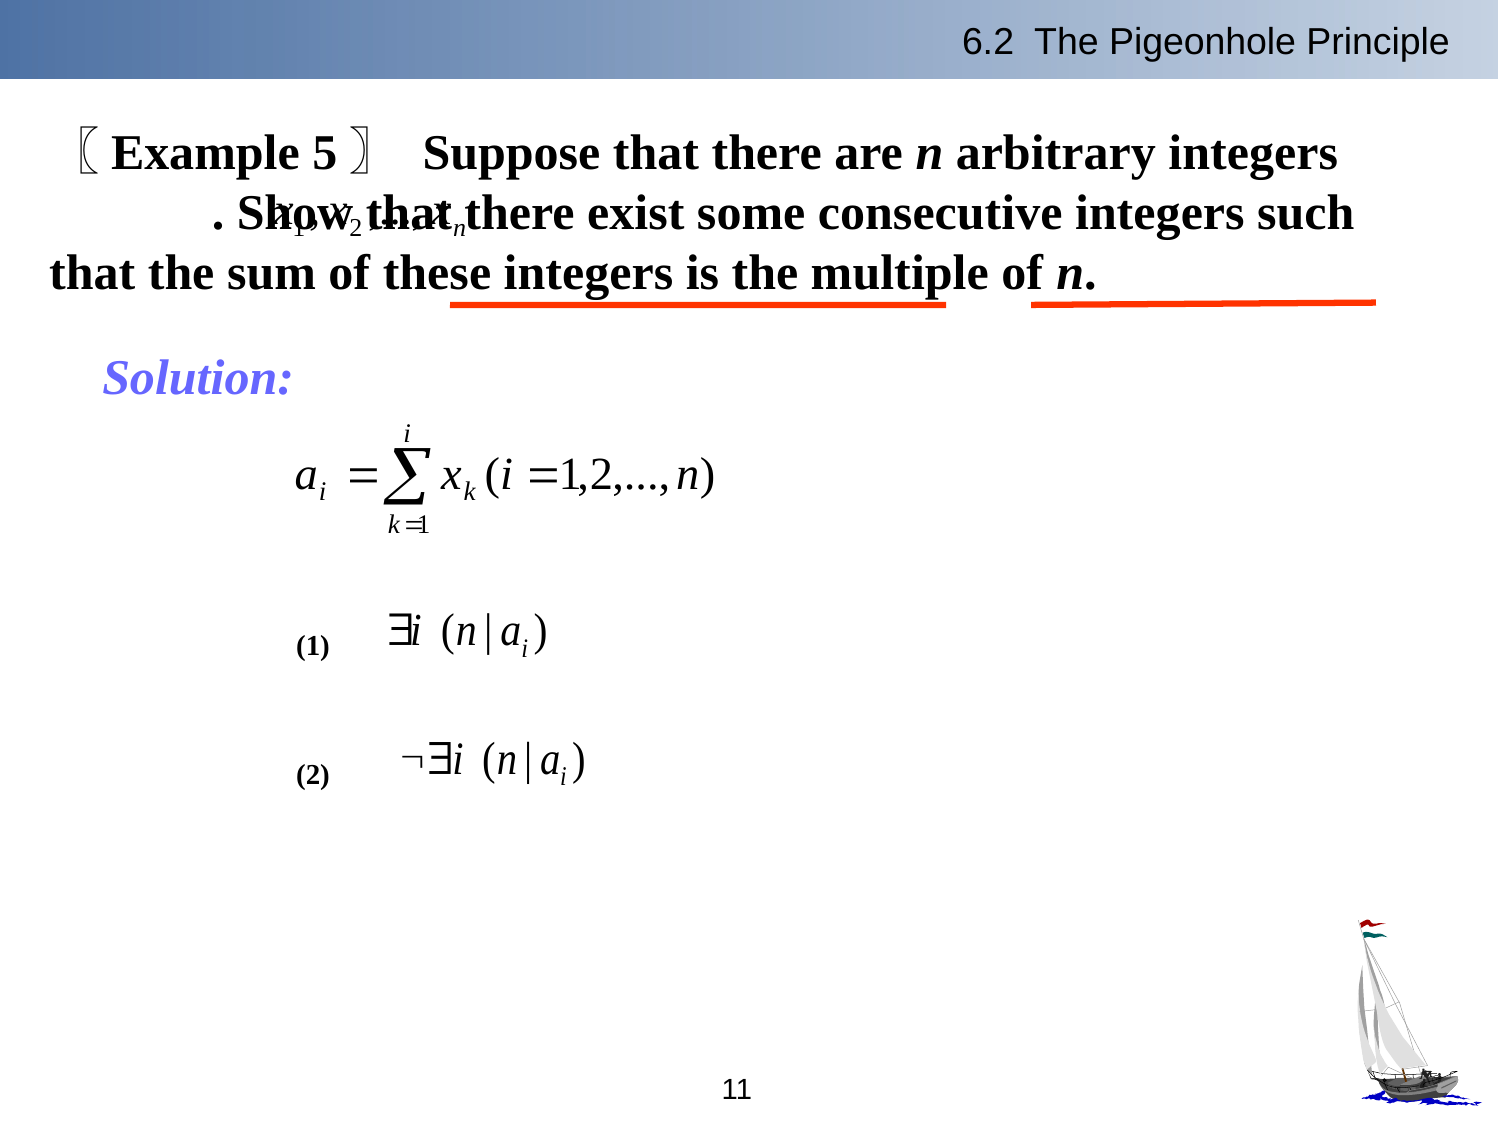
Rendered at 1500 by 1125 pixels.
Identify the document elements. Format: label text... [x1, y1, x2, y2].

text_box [287, 412, 726, 544]
picture [0, 0, 1500, 79]
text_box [281, 585, 1457, 669]
slide_number 11 [666, 1049, 768, 1125]
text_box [34, 112, 1447, 308]
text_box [281, 714, 1457, 798]
text_box 6.2 The Pigeonhole Principle [900, 9, 1475, 70]
text_box Solution: [87, 337, 1263, 413]
